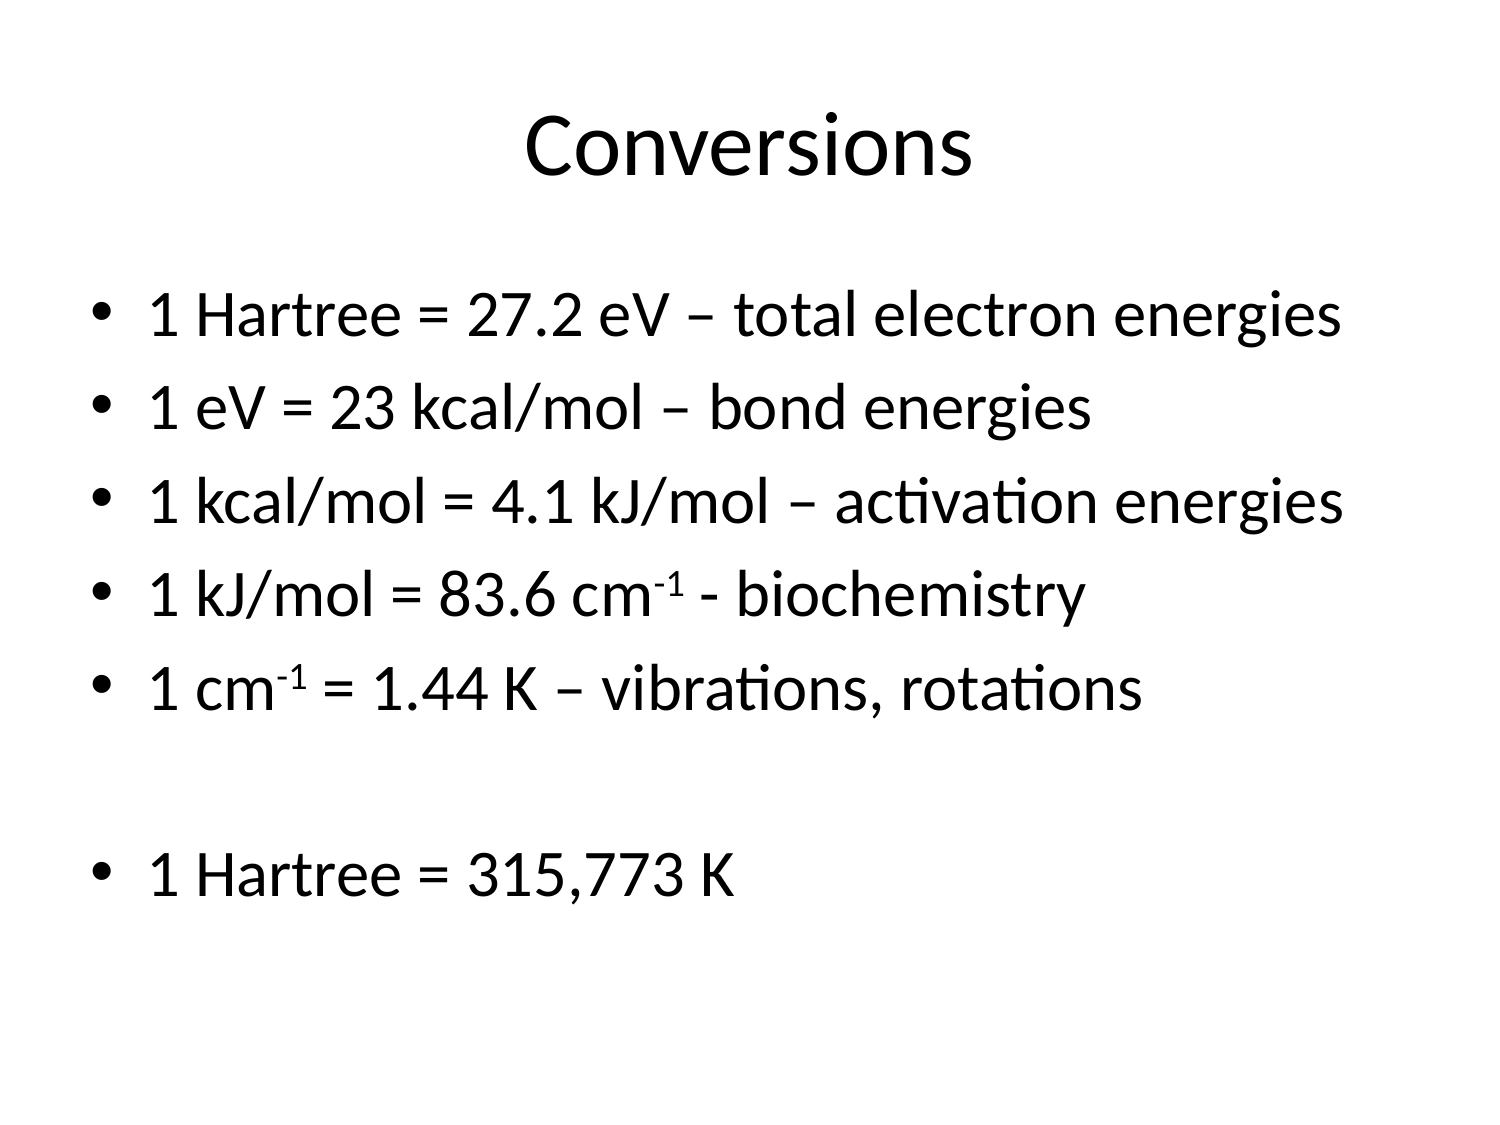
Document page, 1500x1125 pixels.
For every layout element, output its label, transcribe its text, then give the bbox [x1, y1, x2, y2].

list 1 Hartree = 27.2 eV – total electron energies 1 eV = 23 kcal/mol – bond energies 1 kcal/mol = 4.1 kJ/mol – activation energies 1 kJ/mol = 83.6 cm-1 - biochemistry 1 cm-1 = 1.44 K – vibrations, rotations 1 Hartree = 315,773 K [75, 262, 1425, 1005]
title Conversions [75, 45, 1425, 233]
